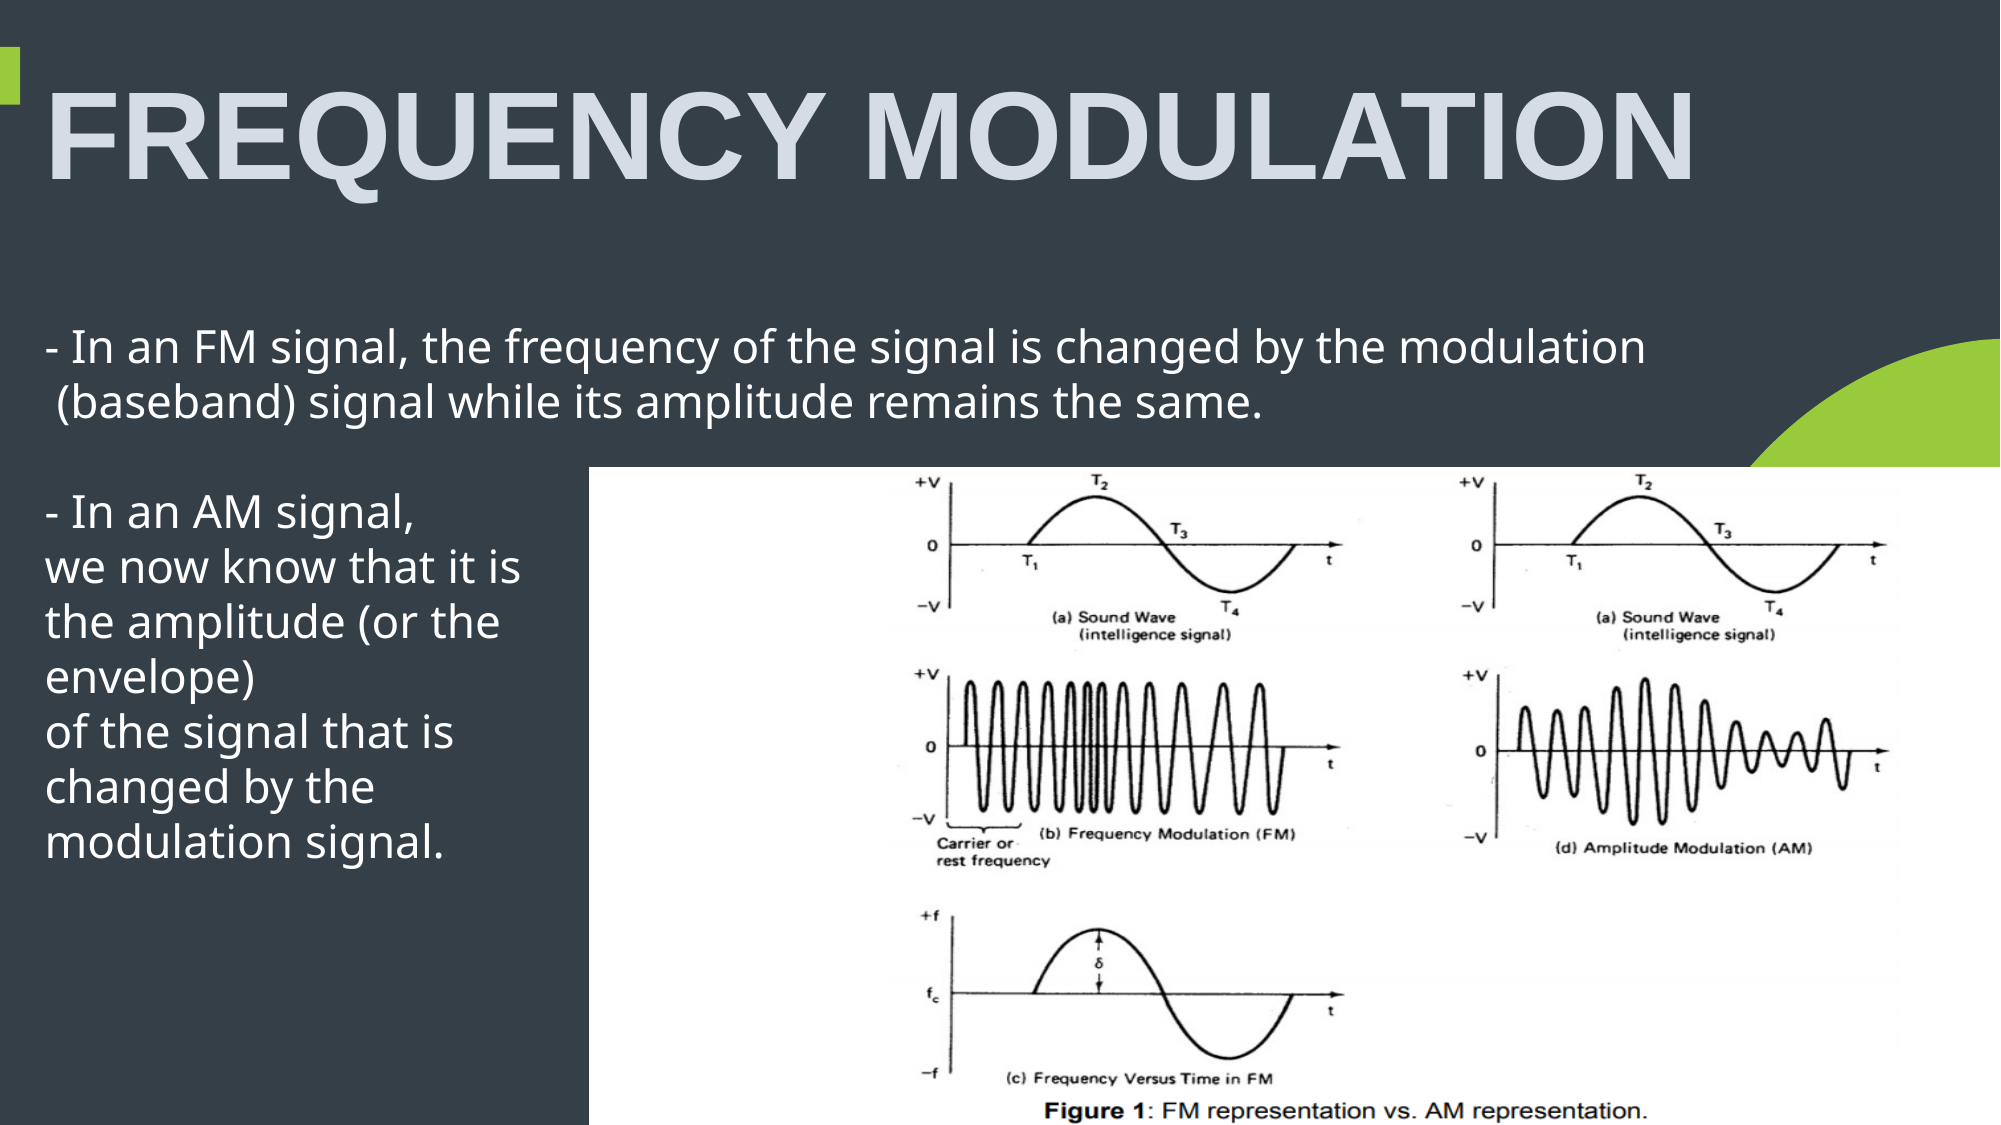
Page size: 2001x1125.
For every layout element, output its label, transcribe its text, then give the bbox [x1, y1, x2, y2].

text_box [1901, 338, 2000, 467]
text_box - In an FM signal, the frequency of the signal is changed by the modulation (baseband) signal while its amplitude remains the same. - In an AM signal, we now know that it is the amplitude (or the envelope) of the signal that is changed by the modulation signal. [29, 255, 1901, 875]
picture [588, 467, 2000, 1125]
text_box [0, 46, 21, 105]
text_box FREQUENCY MODULATION [29, 46, 1966, 212]
